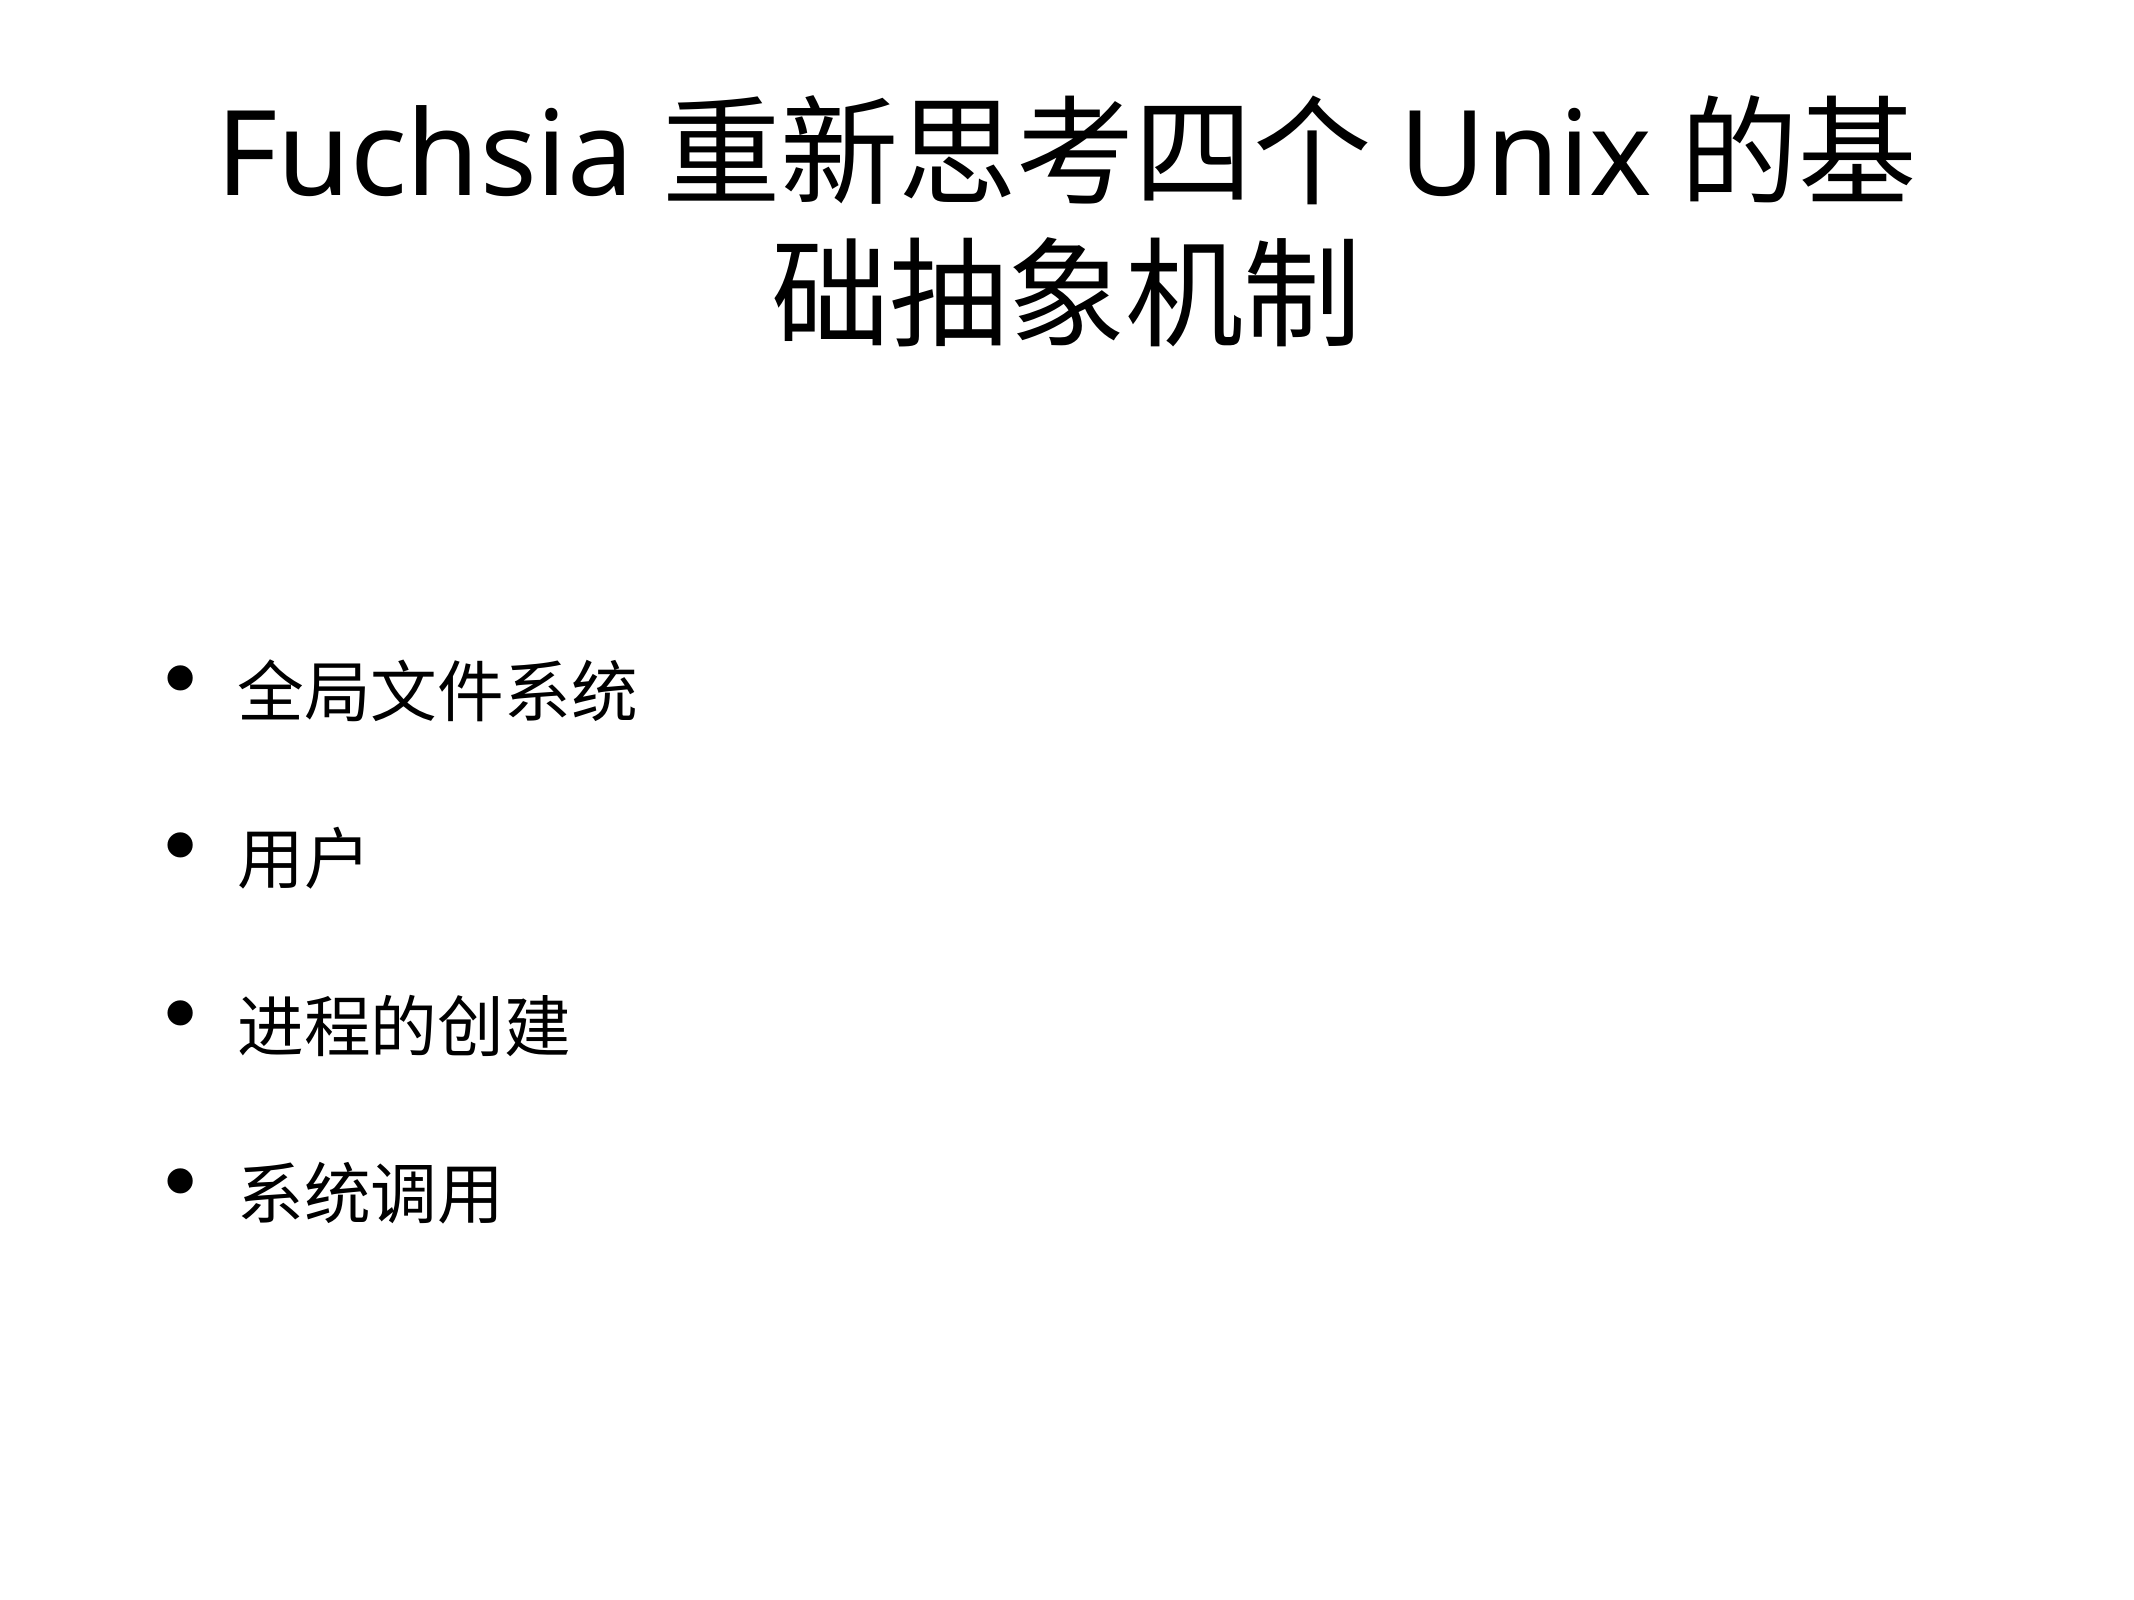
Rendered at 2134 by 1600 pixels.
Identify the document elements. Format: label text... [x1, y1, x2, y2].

list 全局文件系统 用户 进程的创建 系统调用 [155, 424, 1978, 1457]
title Fuchsia重新思考四个Unix的基础抽象机制 [155, 41, 1978, 397]
